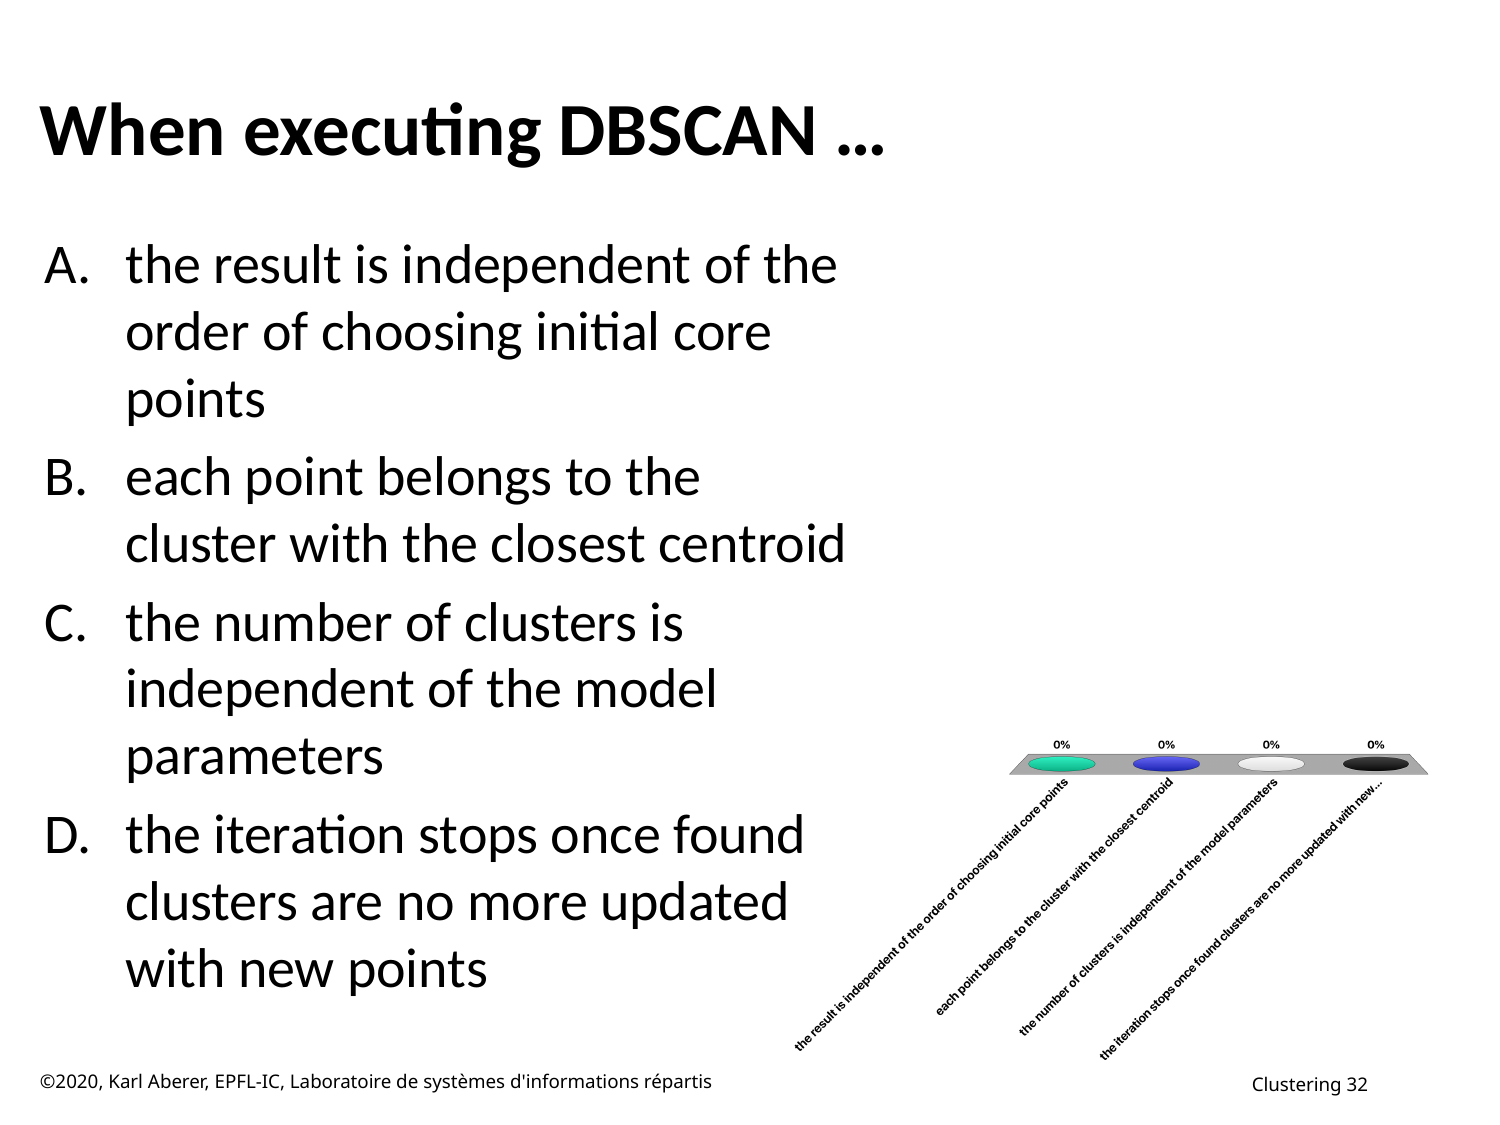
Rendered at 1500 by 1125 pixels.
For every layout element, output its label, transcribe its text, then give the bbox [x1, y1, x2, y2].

title When executing DBSCAN … [24, 49, 1388, 201]
footer ©2020, Karl Aberer, EPFL-IC, Laboratoire de systèmes d'informations répartis [24, 1062, 988, 1101]
list the result is independent of the order of choosing initial core points each point belongs to the cluster with the closest centroid the number of clusters is independent of the model parameters the iteration stops once found clusters are no more updated with new points [29, 219, 869, 1046]
picture [780, 314, 1449, 1065]
